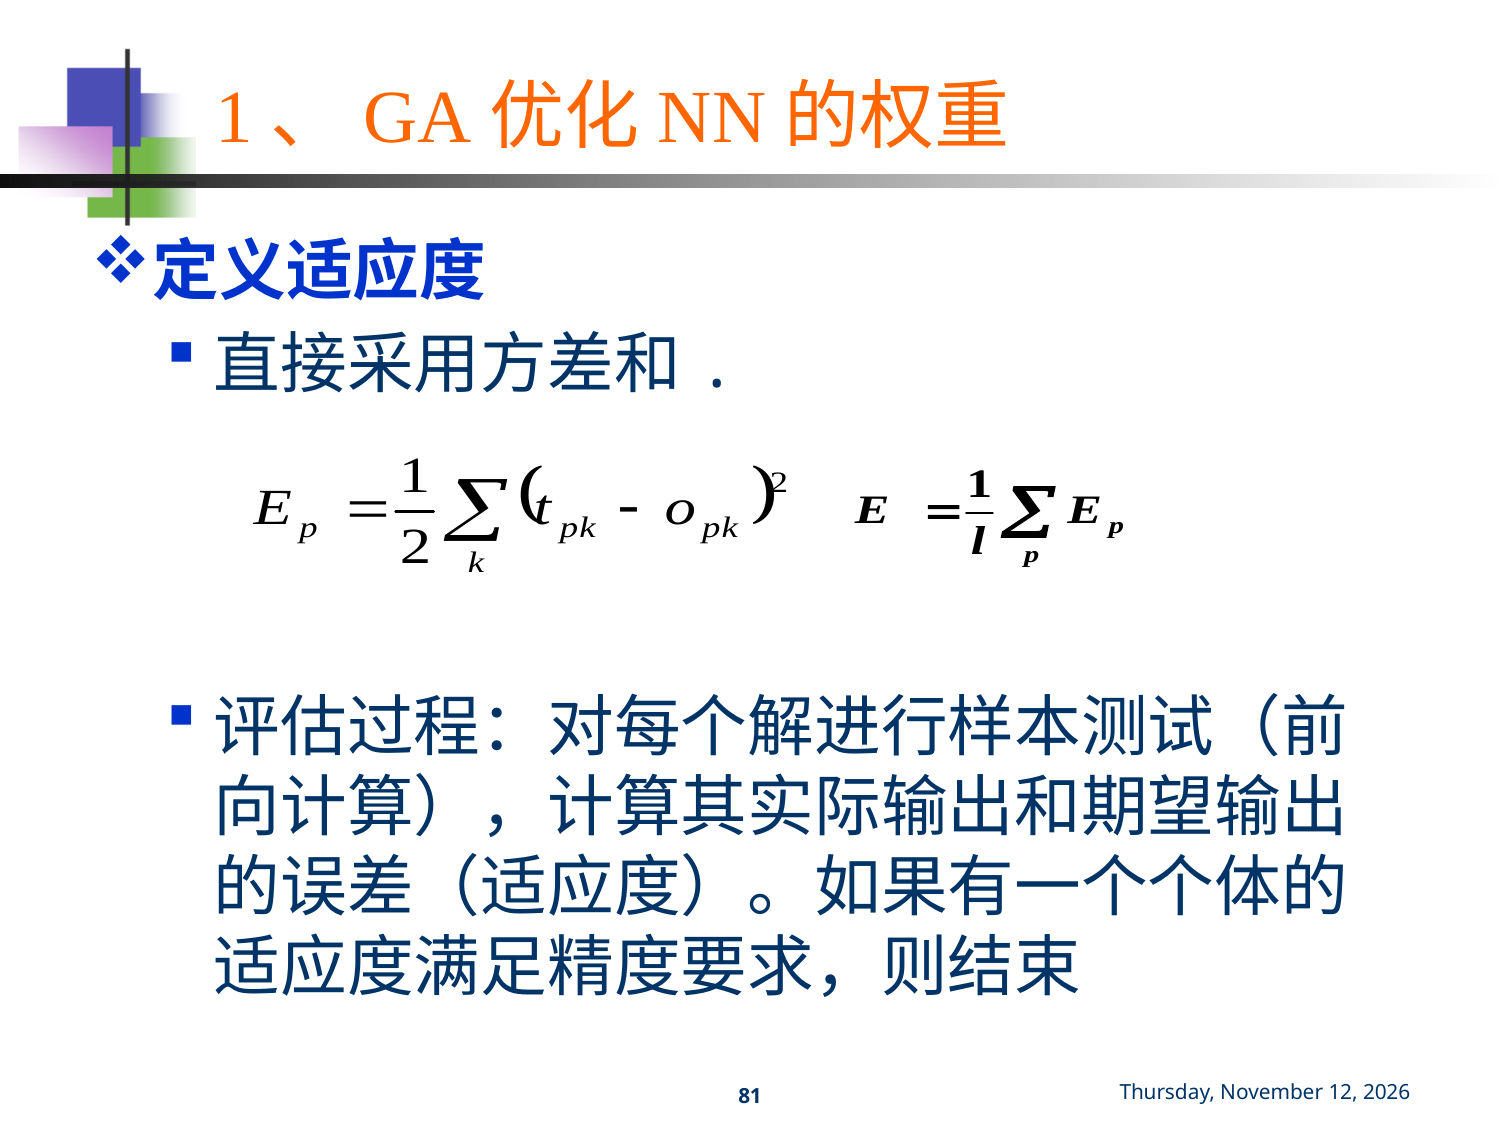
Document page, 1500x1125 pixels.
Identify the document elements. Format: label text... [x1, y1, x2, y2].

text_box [844, 455, 1141, 575]
slide_number 81 [574, 1074, 926, 1117]
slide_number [950, 1071, 1425, 1117]
picture [0, 43, 196, 174]
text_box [241, 444, 798, 584]
picture [0, 188, 196, 229]
text_box 1、GA优化NN的权重 [200, 60, 1025, 166]
list 定义适应度 直接采用方差和. 评估过程：对每个解进行样本测试（前向计算），计算其实际输出和期望输出的误差（适应度）。如果有一个个体的适应度满足精度要求，则结束 [76, 219, 1389, 963]
